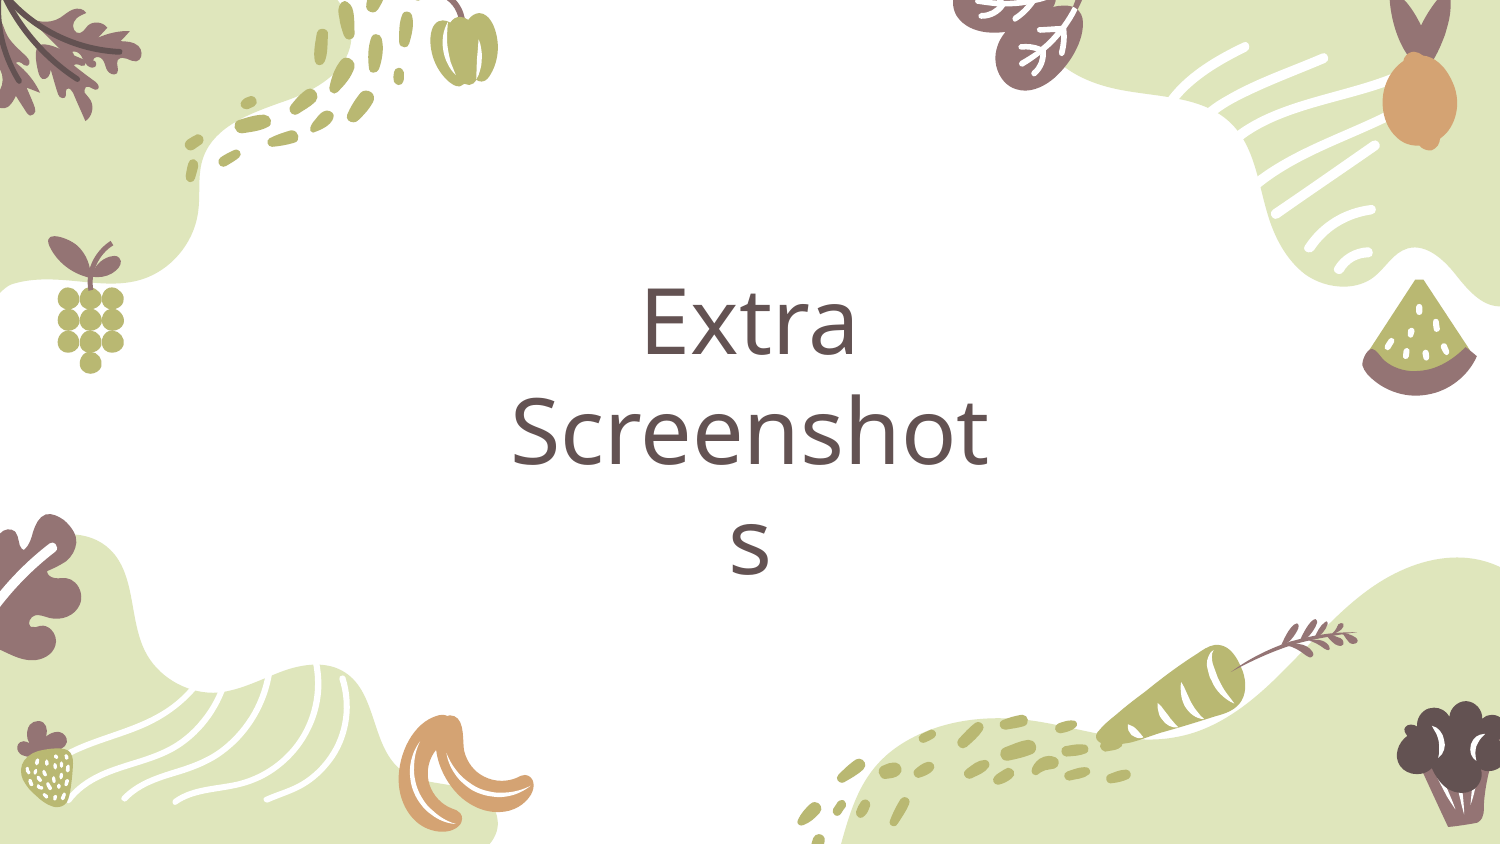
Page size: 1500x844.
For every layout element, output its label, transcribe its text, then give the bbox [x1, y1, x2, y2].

title Extra Screenshots [479, 370, 1021, 487]
